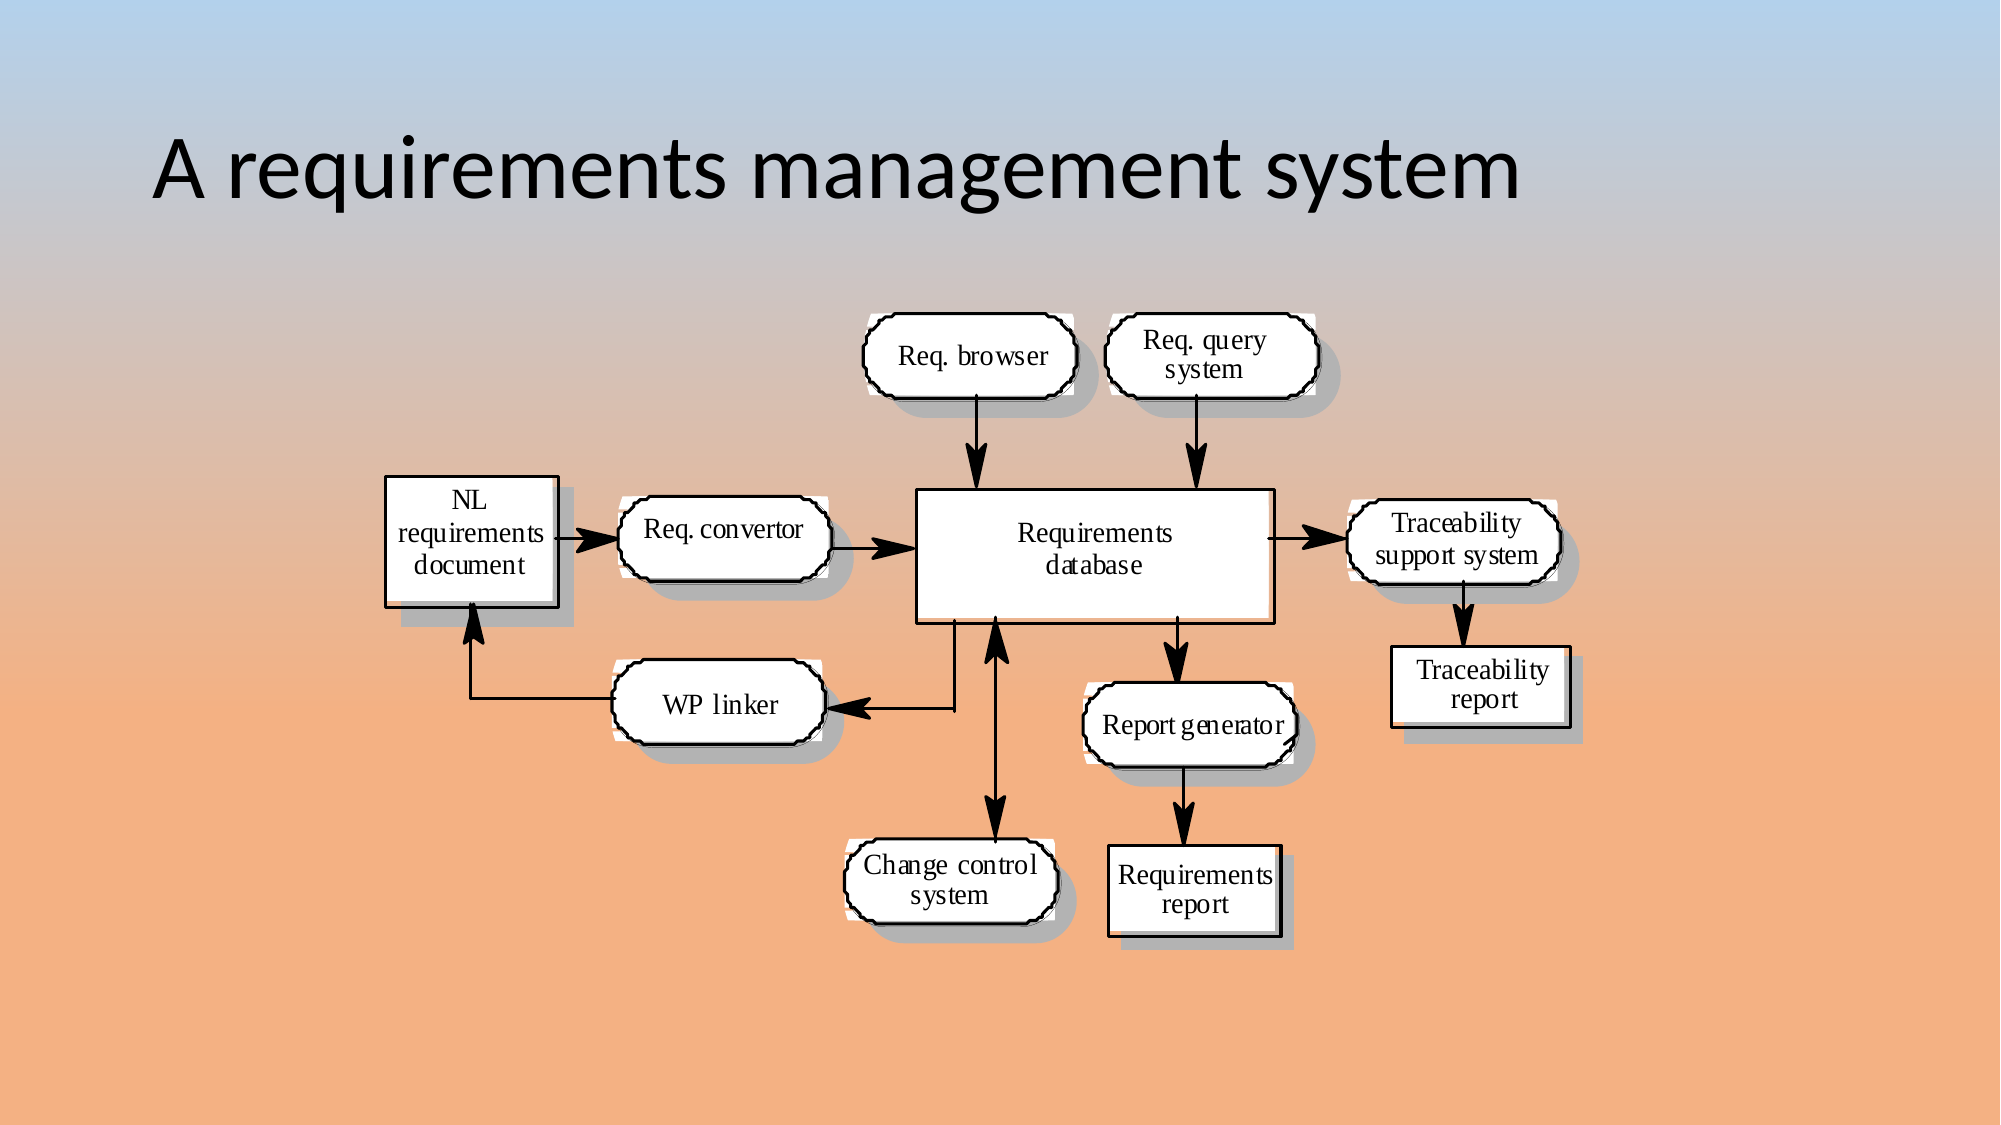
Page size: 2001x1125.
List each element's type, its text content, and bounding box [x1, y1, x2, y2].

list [382, 310, 1587, 954]
title A requirements management system [137, 59, 1863, 278]
